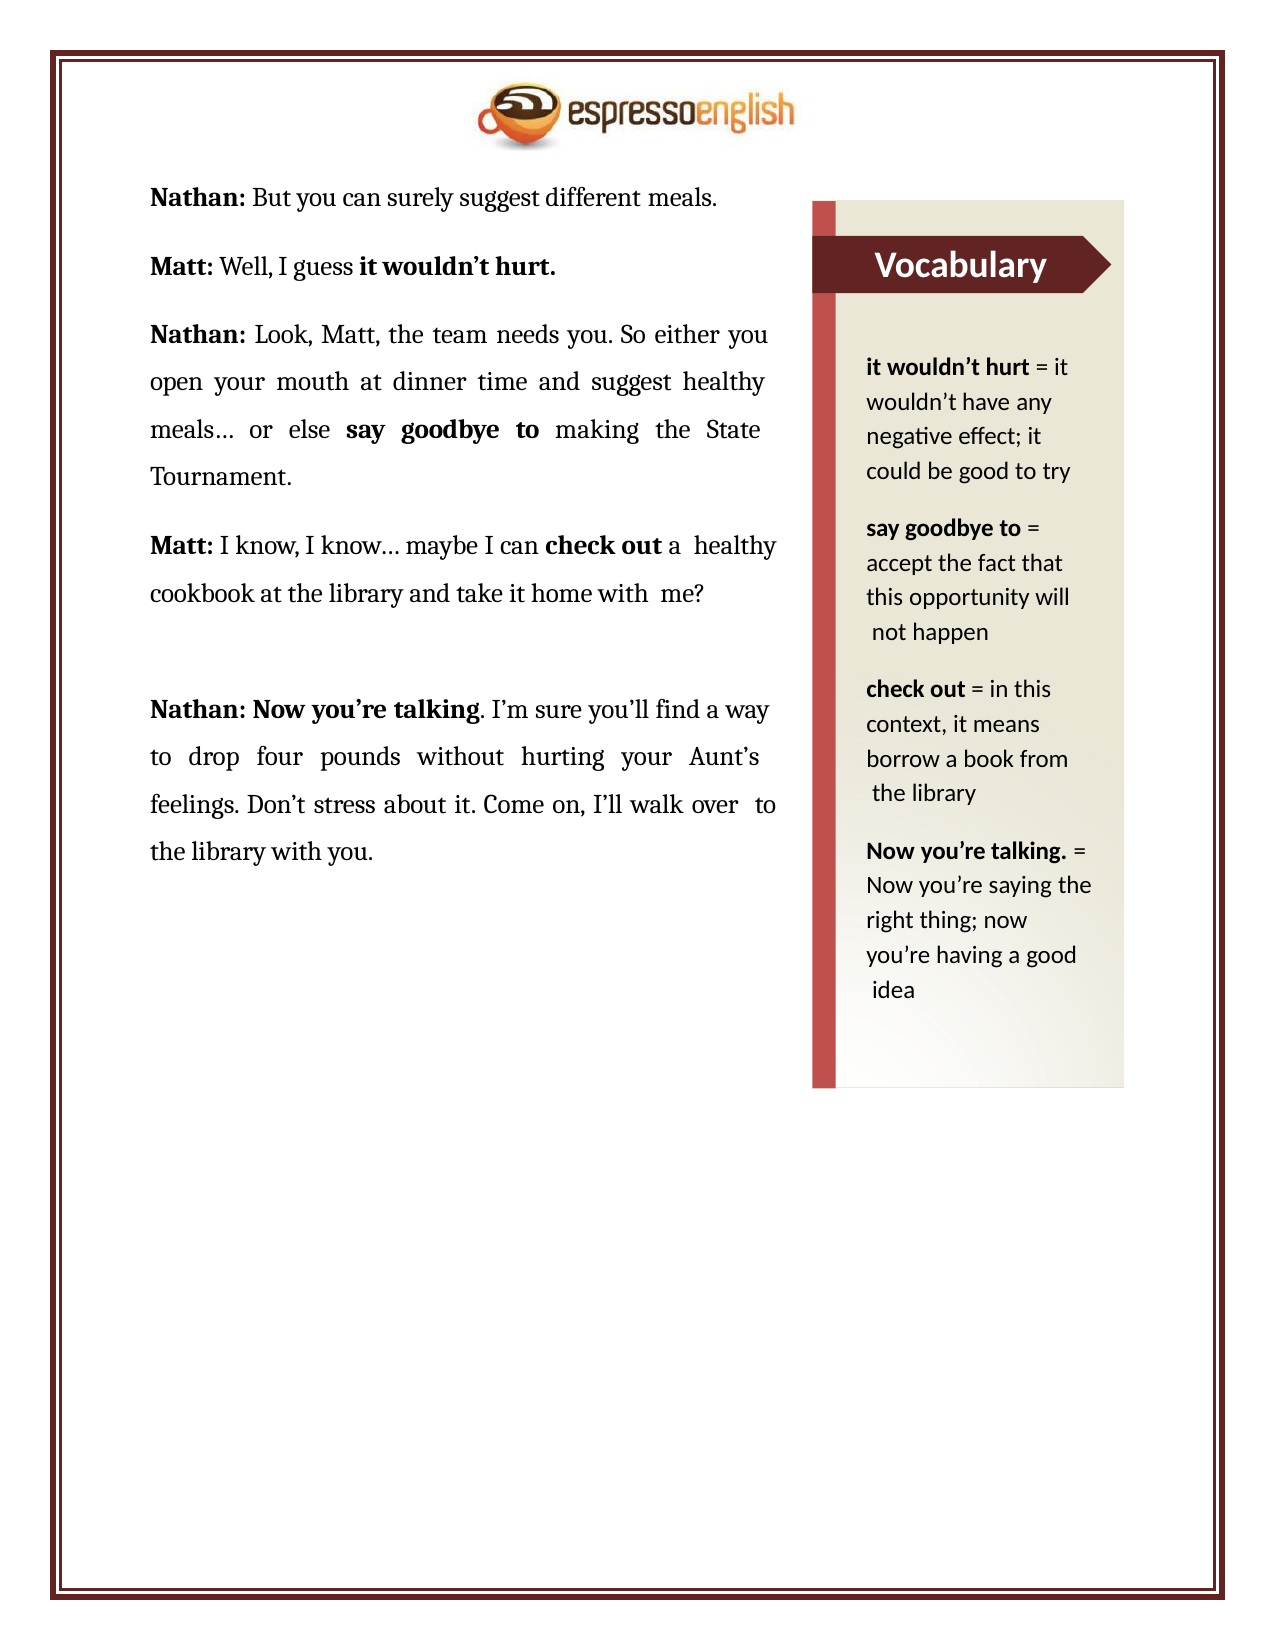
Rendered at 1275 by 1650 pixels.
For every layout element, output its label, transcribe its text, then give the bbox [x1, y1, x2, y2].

text_box [812, 294, 836, 1089]
text_box Matt: Well, I guess it wouldn’t hurt. [147, 247, 575, 281]
text_box [812, 200, 836, 235]
text_box Vocabulary [872, 240, 1053, 286]
text_box [836, 200, 1125, 1089]
picture [472, 75, 802, 153]
text_box Now you’re talking. = Now you’re saying the right thing; now you’re having a good idea [864, 829, 1096, 1004]
text_box say goodbye to = accept the fact that this opportunity will not happen [864, 506, 1074, 646]
text_box [814, 237, 1095, 292]
text_box Nathan: But you can surely suggest different meals. [147, 179, 749, 212]
text_box [836, 351, 1124, 1058]
text_box check out = in this context, it means borrow a book from the library [864, 667, 1073, 807]
text_box it wouldn’t hurt = it wouldn’t have any negative effect; it could be good to try [864, 345, 1074, 485]
text_box Matt: I know, I know… maybe I can check out a healthy cookbook at the library and take it home with me? [147, 512, 778, 608]
text_box Nathan: Look, Matt, the team needs you. So either you open your mouth at dinner time and suggest healthy meals… or else say goodbye to making the State Tournament. [147, 301, 778, 491]
text_box [1095, 248, 1112, 281]
text_box Nathan: Now you’re talking. I’m sure you’ll find a way to drop four pounds without hurting your Aunt’s feelings. Don’t stress about it. Come on, I’ll walk over to the library with you. [147, 676, 777, 867]
